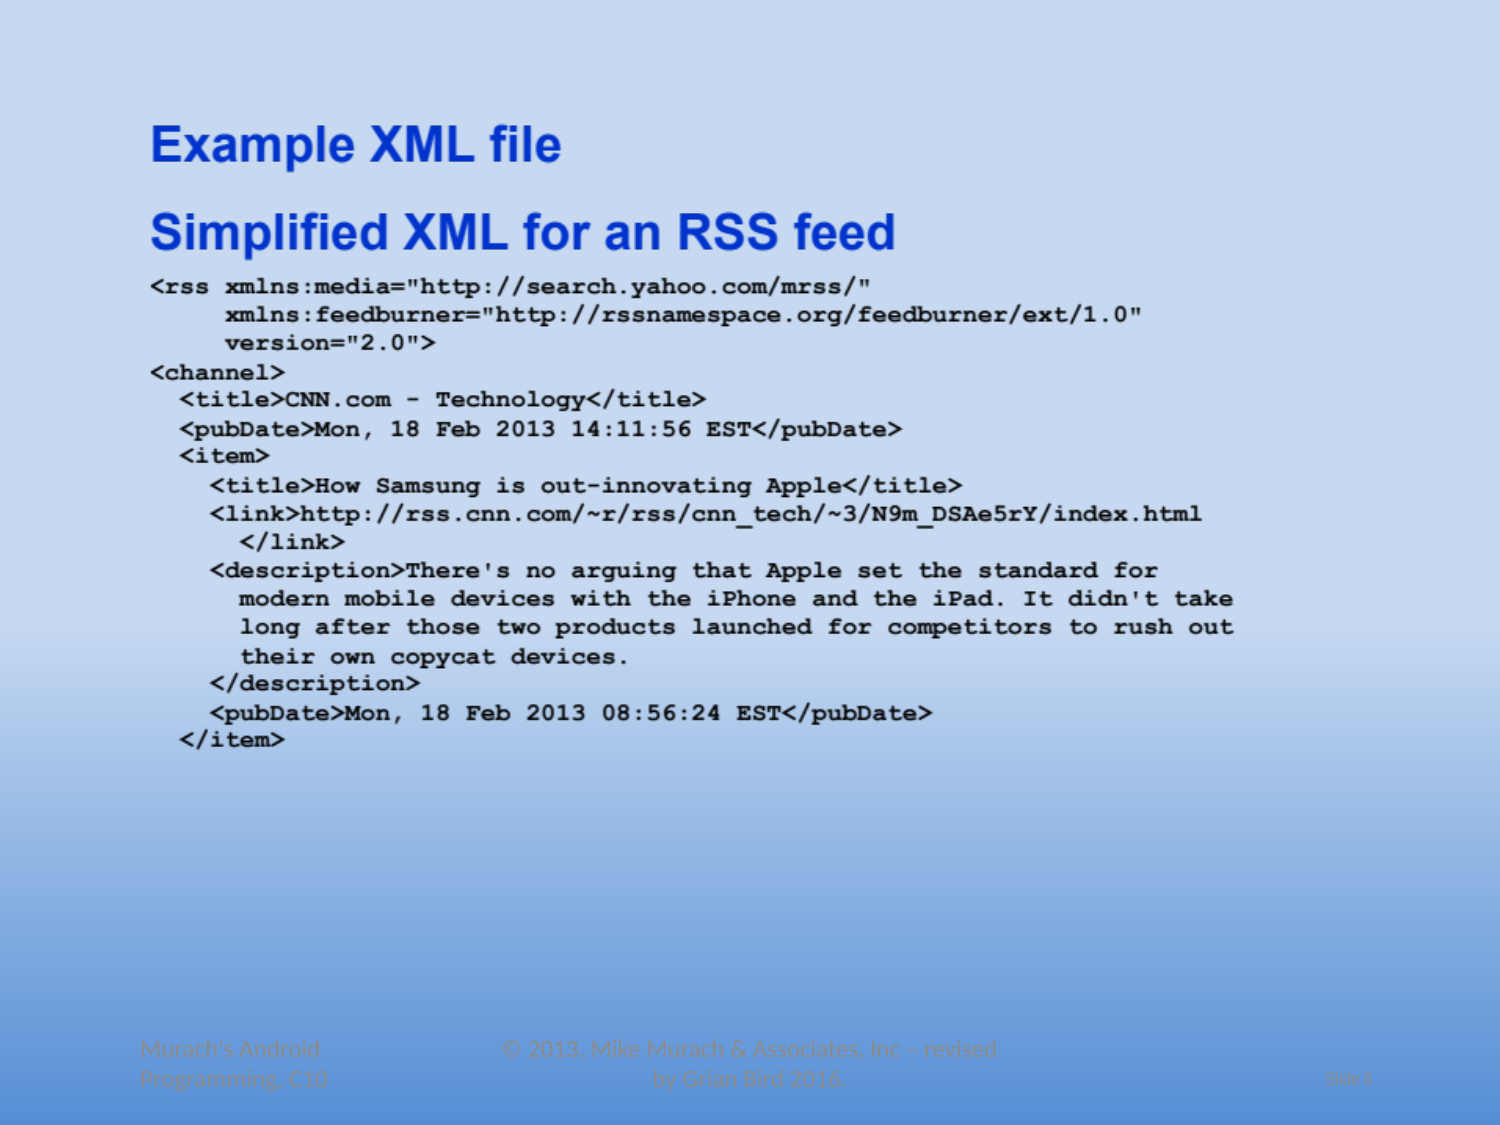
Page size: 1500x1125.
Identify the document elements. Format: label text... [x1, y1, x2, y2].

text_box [150, 85, 1276, 755]
slide_number Murach's Android Programming, C10 [125, 1025, 450, 1100]
footer © 2013, Mike Murach & Associates, Inc – revised by Grian Bird 2016. [474, 1025, 1025, 1100]
slide_number Slide 6 [1074, 1025, 1388, 1100]
